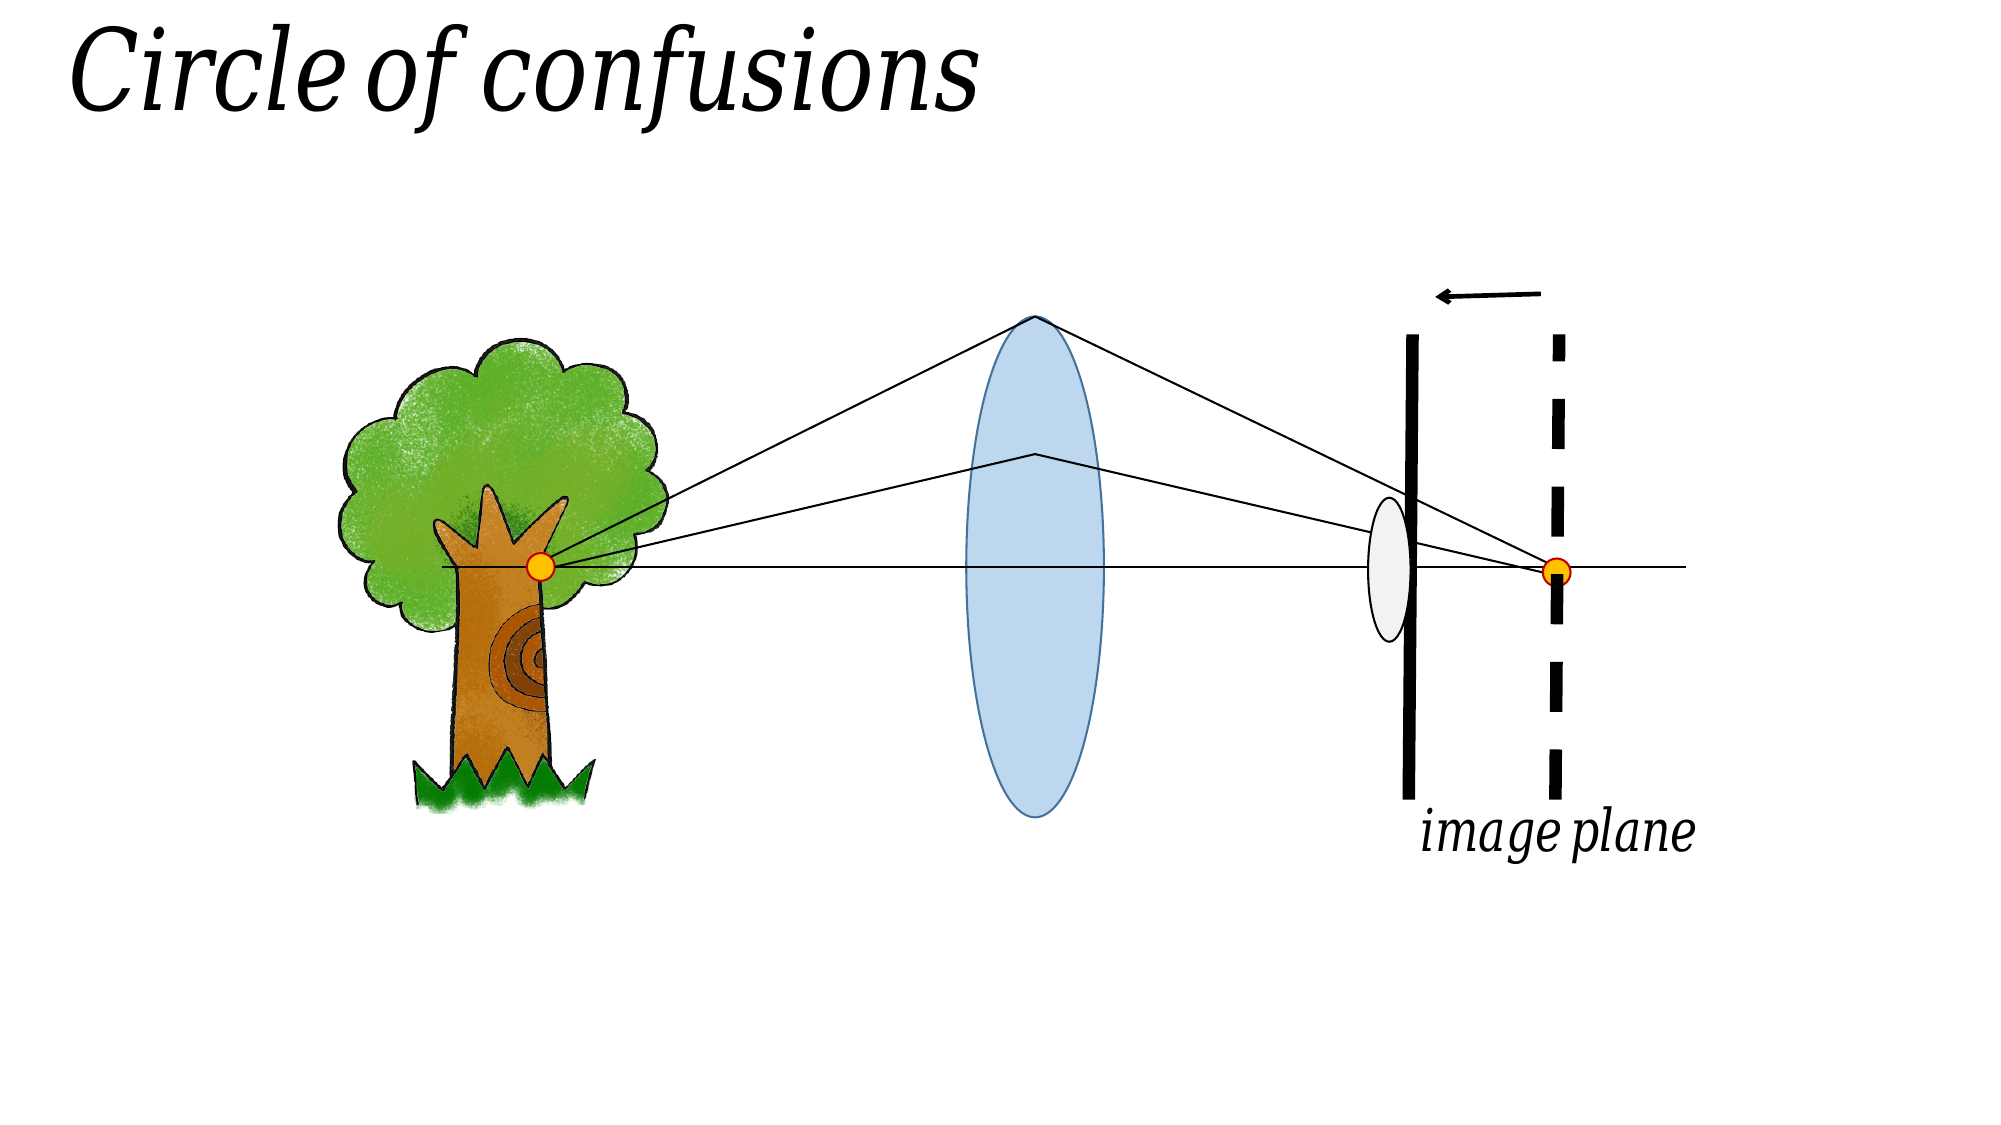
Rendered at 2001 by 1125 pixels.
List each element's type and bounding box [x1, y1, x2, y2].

text_box [1408, 563, 1413, 572]
text_box [1560, 567, 1572, 586]
text_box [1555, 334, 1560, 800]
text_box [965, 558, 1105, 566]
text_box [1035, 316, 1547, 563]
text_box [550, 316, 1035, 558]
text_box [1435, 293, 1541, 297]
text_box [554, 566, 1035, 818]
text_box [1543, 557, 1555, 566]
text_box [1560, 557, 1571, 566]
text_box [1541, 567, 1555, 586]
text_box [1035, 568, 1105, 572]
text_box [1034, 572, 1543, 818]
picture [174, 320, 818, 814]
text_box [1367, 567, 1408, 572]
